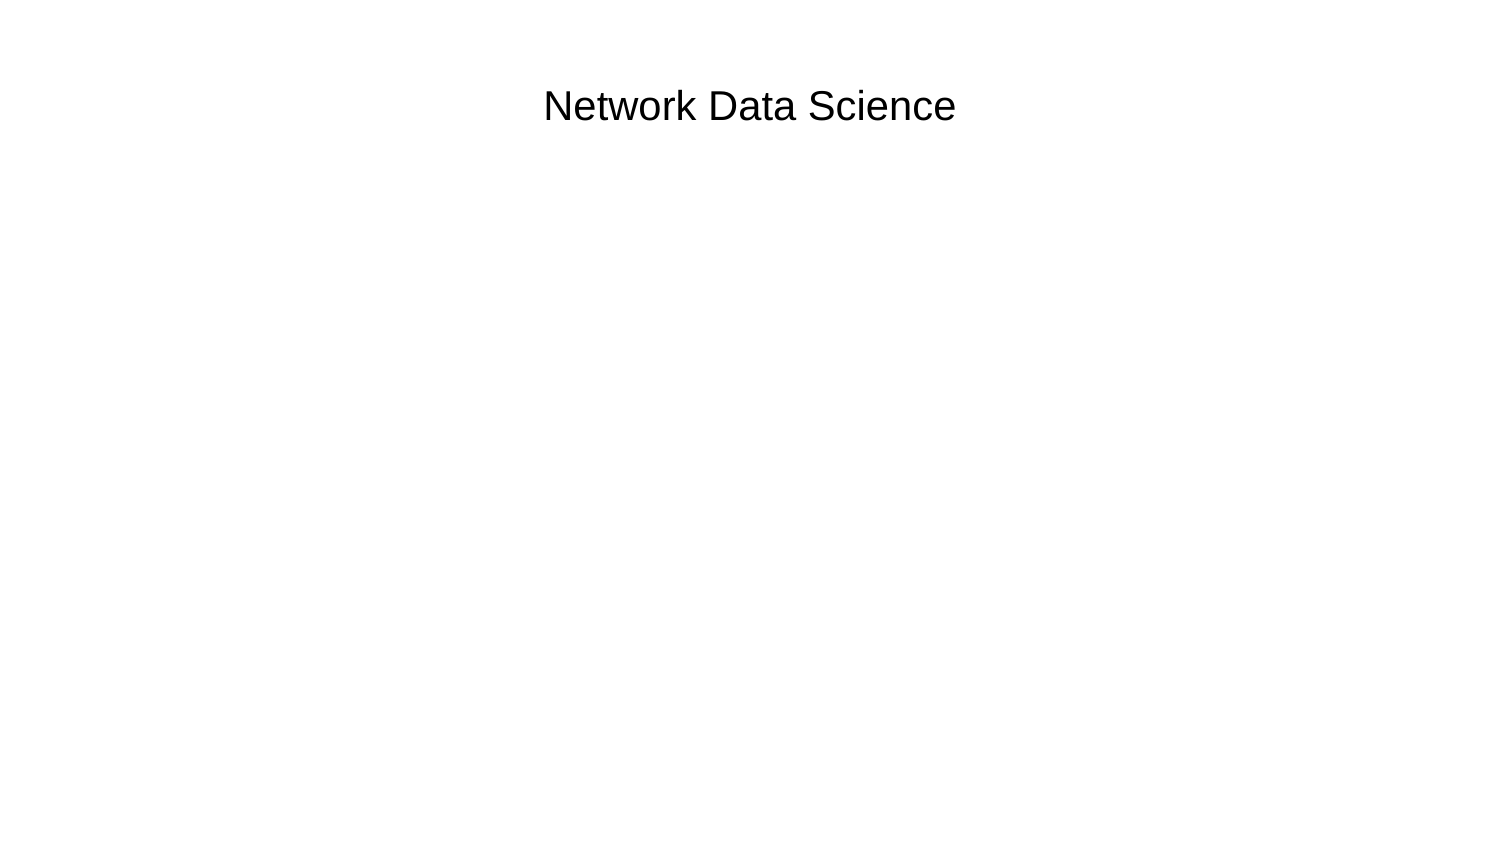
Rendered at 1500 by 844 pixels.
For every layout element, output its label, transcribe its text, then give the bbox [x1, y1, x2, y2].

title Network Data Science [75, 33, 1425, 175]
